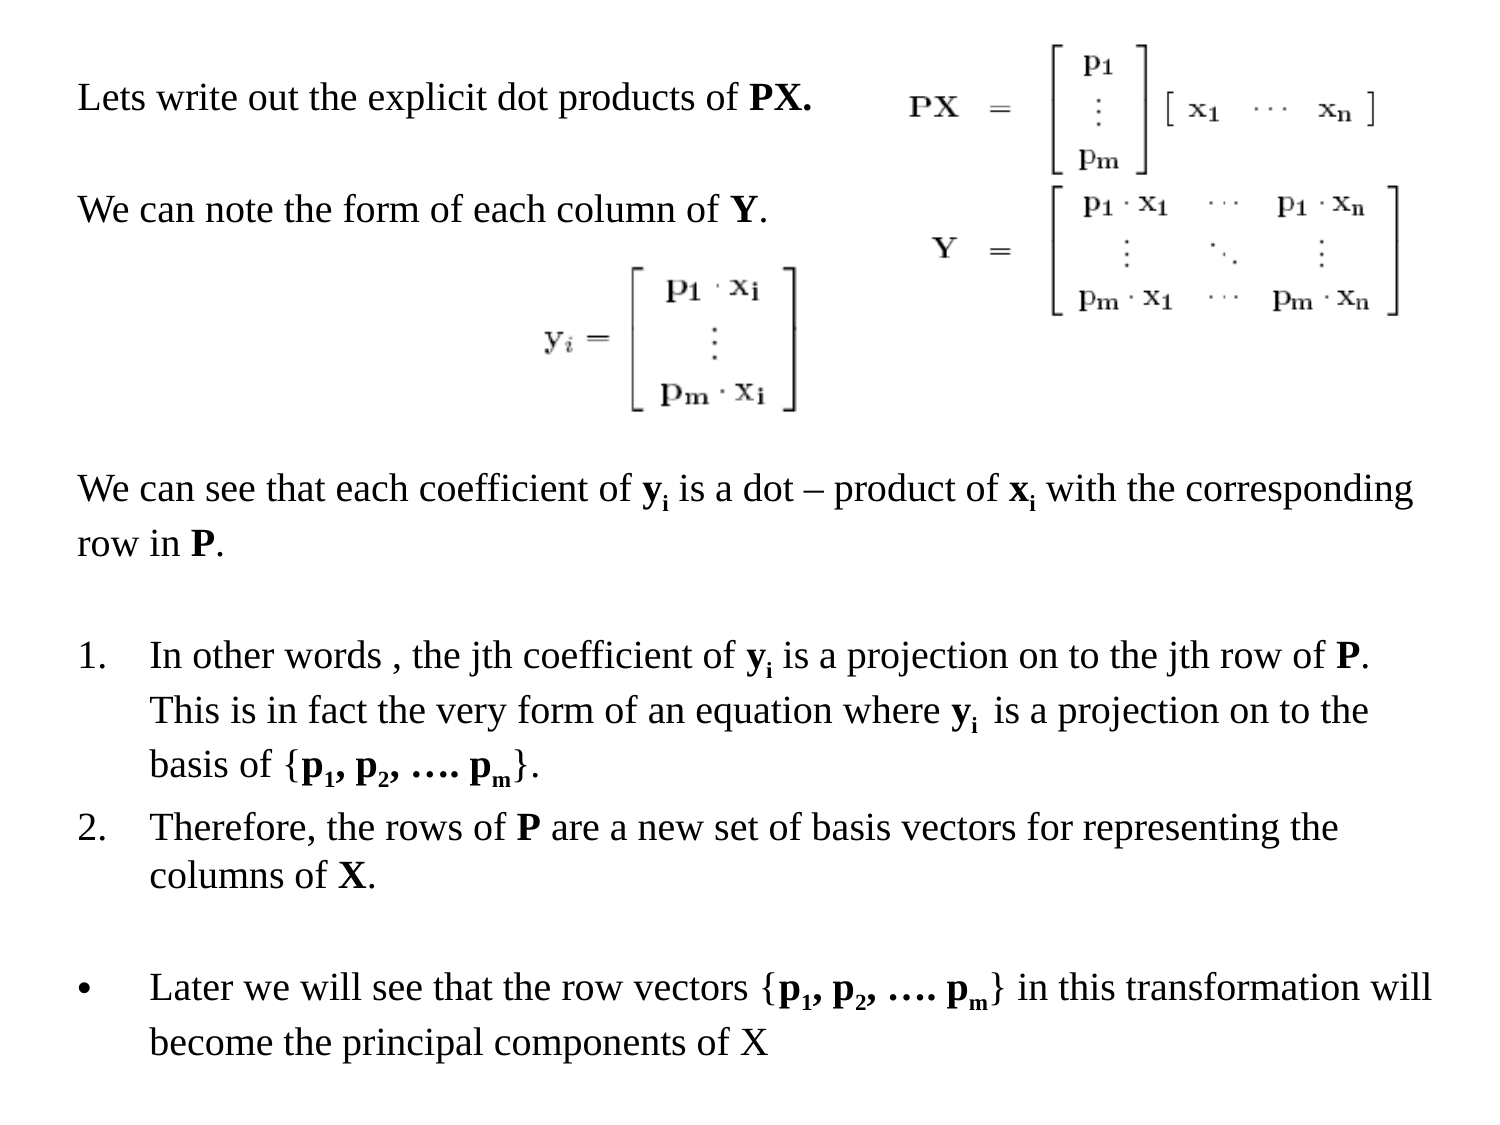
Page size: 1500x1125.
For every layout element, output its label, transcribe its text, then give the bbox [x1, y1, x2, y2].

picture [899, 37, 1410, 338]
picture [512, 249, 819, 426]
subtitle Lets write out the explicit dot products of PX. We can note the form of each column of Y. We can see that each coefficient of yi is a dot – product of xi with the corresponding row in P. In other words , the jth coefficient of yi is a projection on to the jth row of P. This is in fact the very form of an equation where yi is a projection on to the basis of {p1, p2, …. pm}. Therefore, the rows of P are a new set of basis vectors for representing the columns of X. Later we will see that the row vectors {p1, p2, …. pm} in this transformation will become the principal components of X [62, 62, 1450, 1075]
